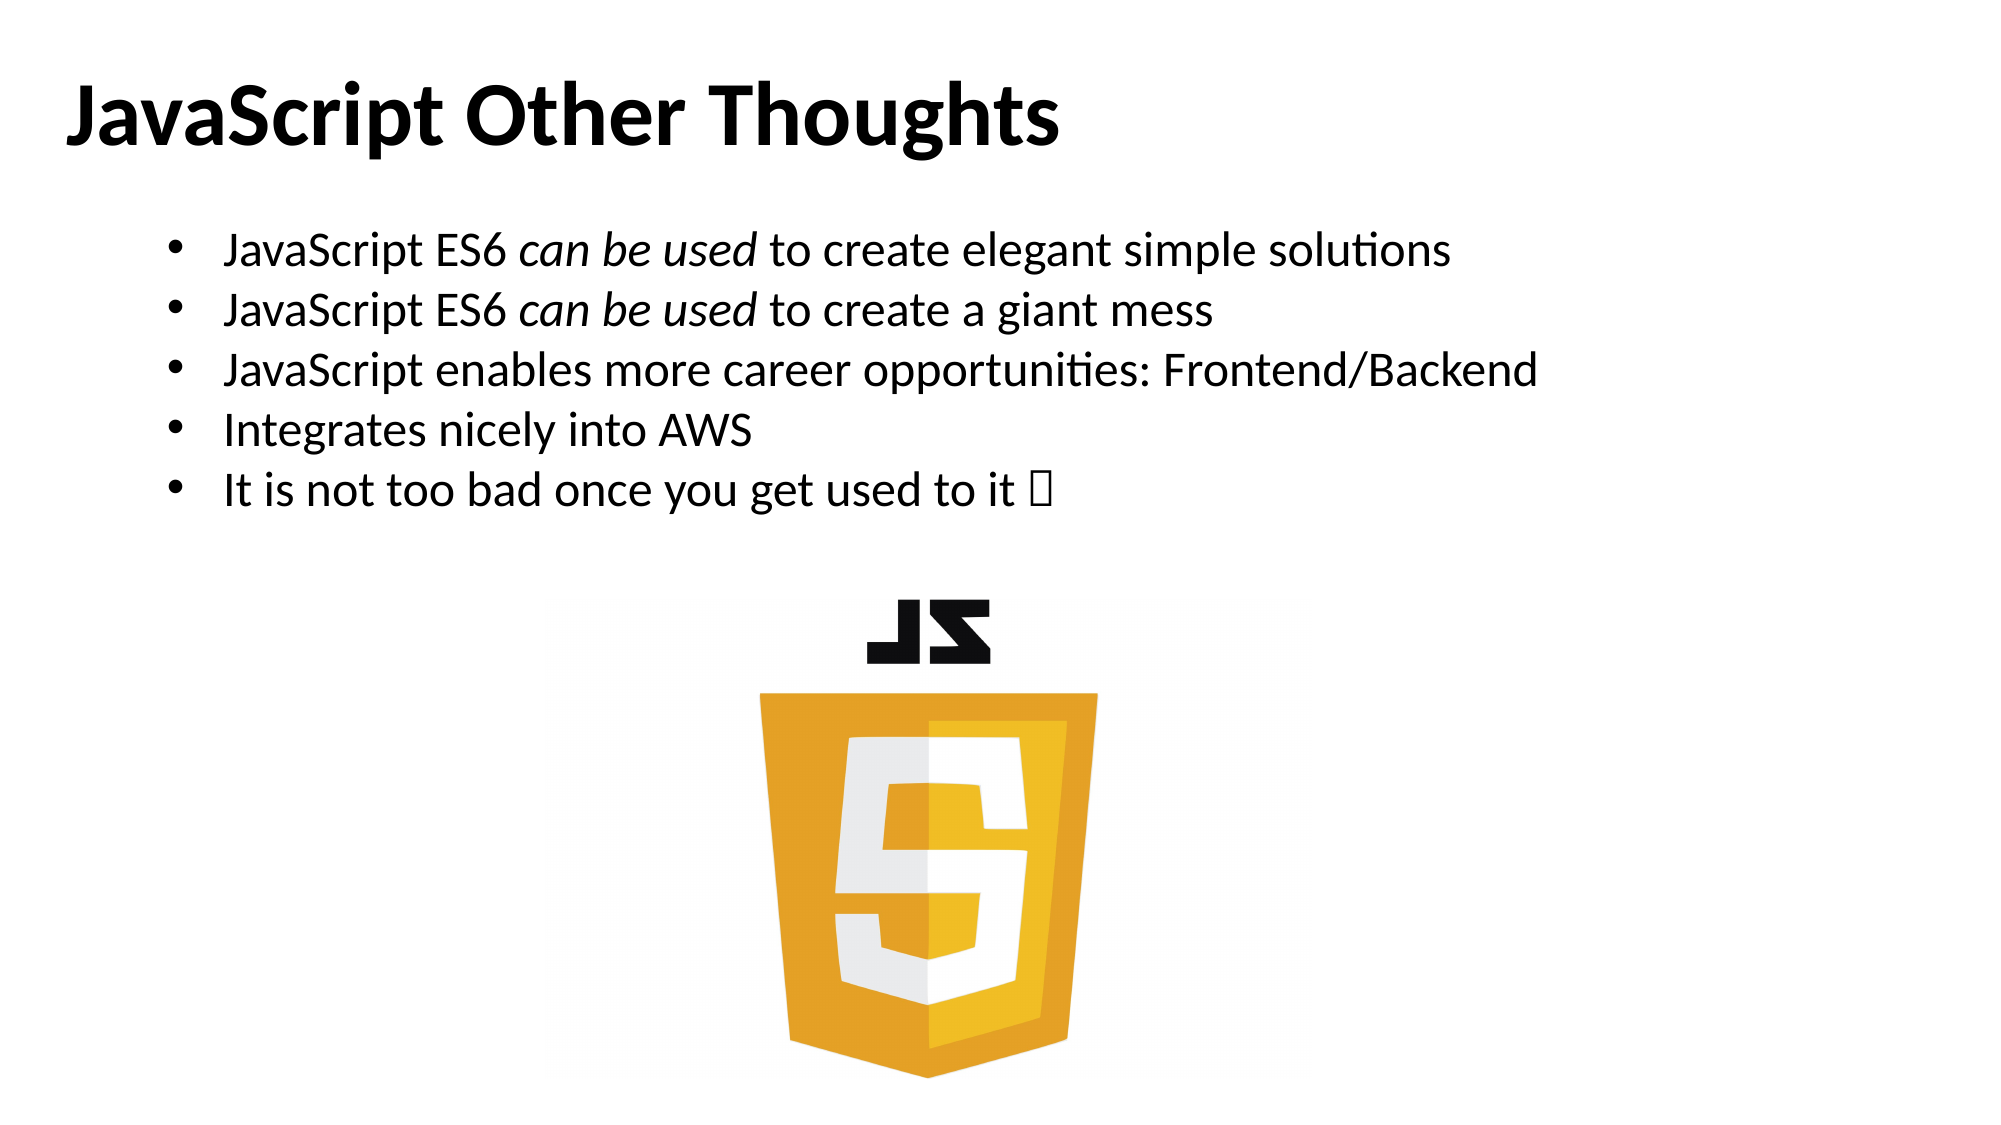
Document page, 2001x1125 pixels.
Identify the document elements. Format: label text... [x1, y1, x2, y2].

text_box JavaScript Other Thoughts [51, 46, 1078, 172]
text_box JavaScript ES6 can be used to create elegant simple solutions JavaScript ES6 can be used to create a giant mess JavaScript enables more career opportunities: Frontend/Backend Integrates nicely into AWS It is not too bad once you get used to it  [152, 208, 1555, 584]
picture [545, 599, 1312, 1079]
